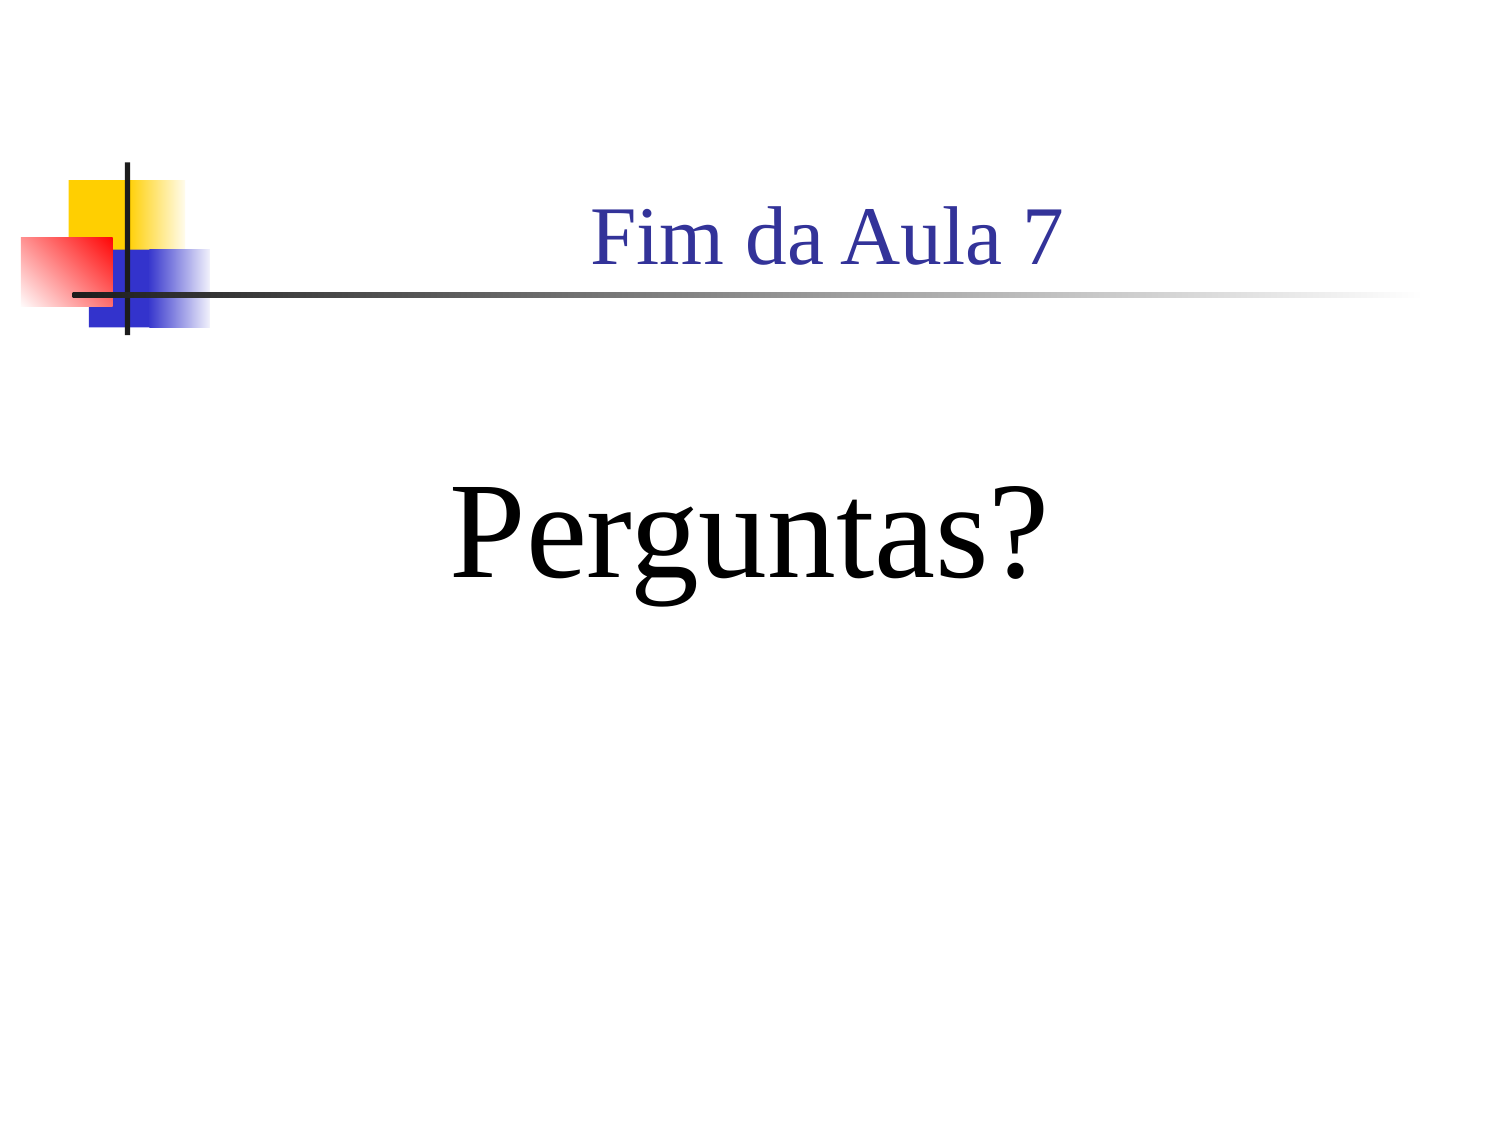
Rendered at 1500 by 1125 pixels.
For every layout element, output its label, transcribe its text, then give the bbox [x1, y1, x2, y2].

title Fim da Aula 7 [188, 101, 1468, 289]
list Perguntas? [0, 432, 1500, 858]
